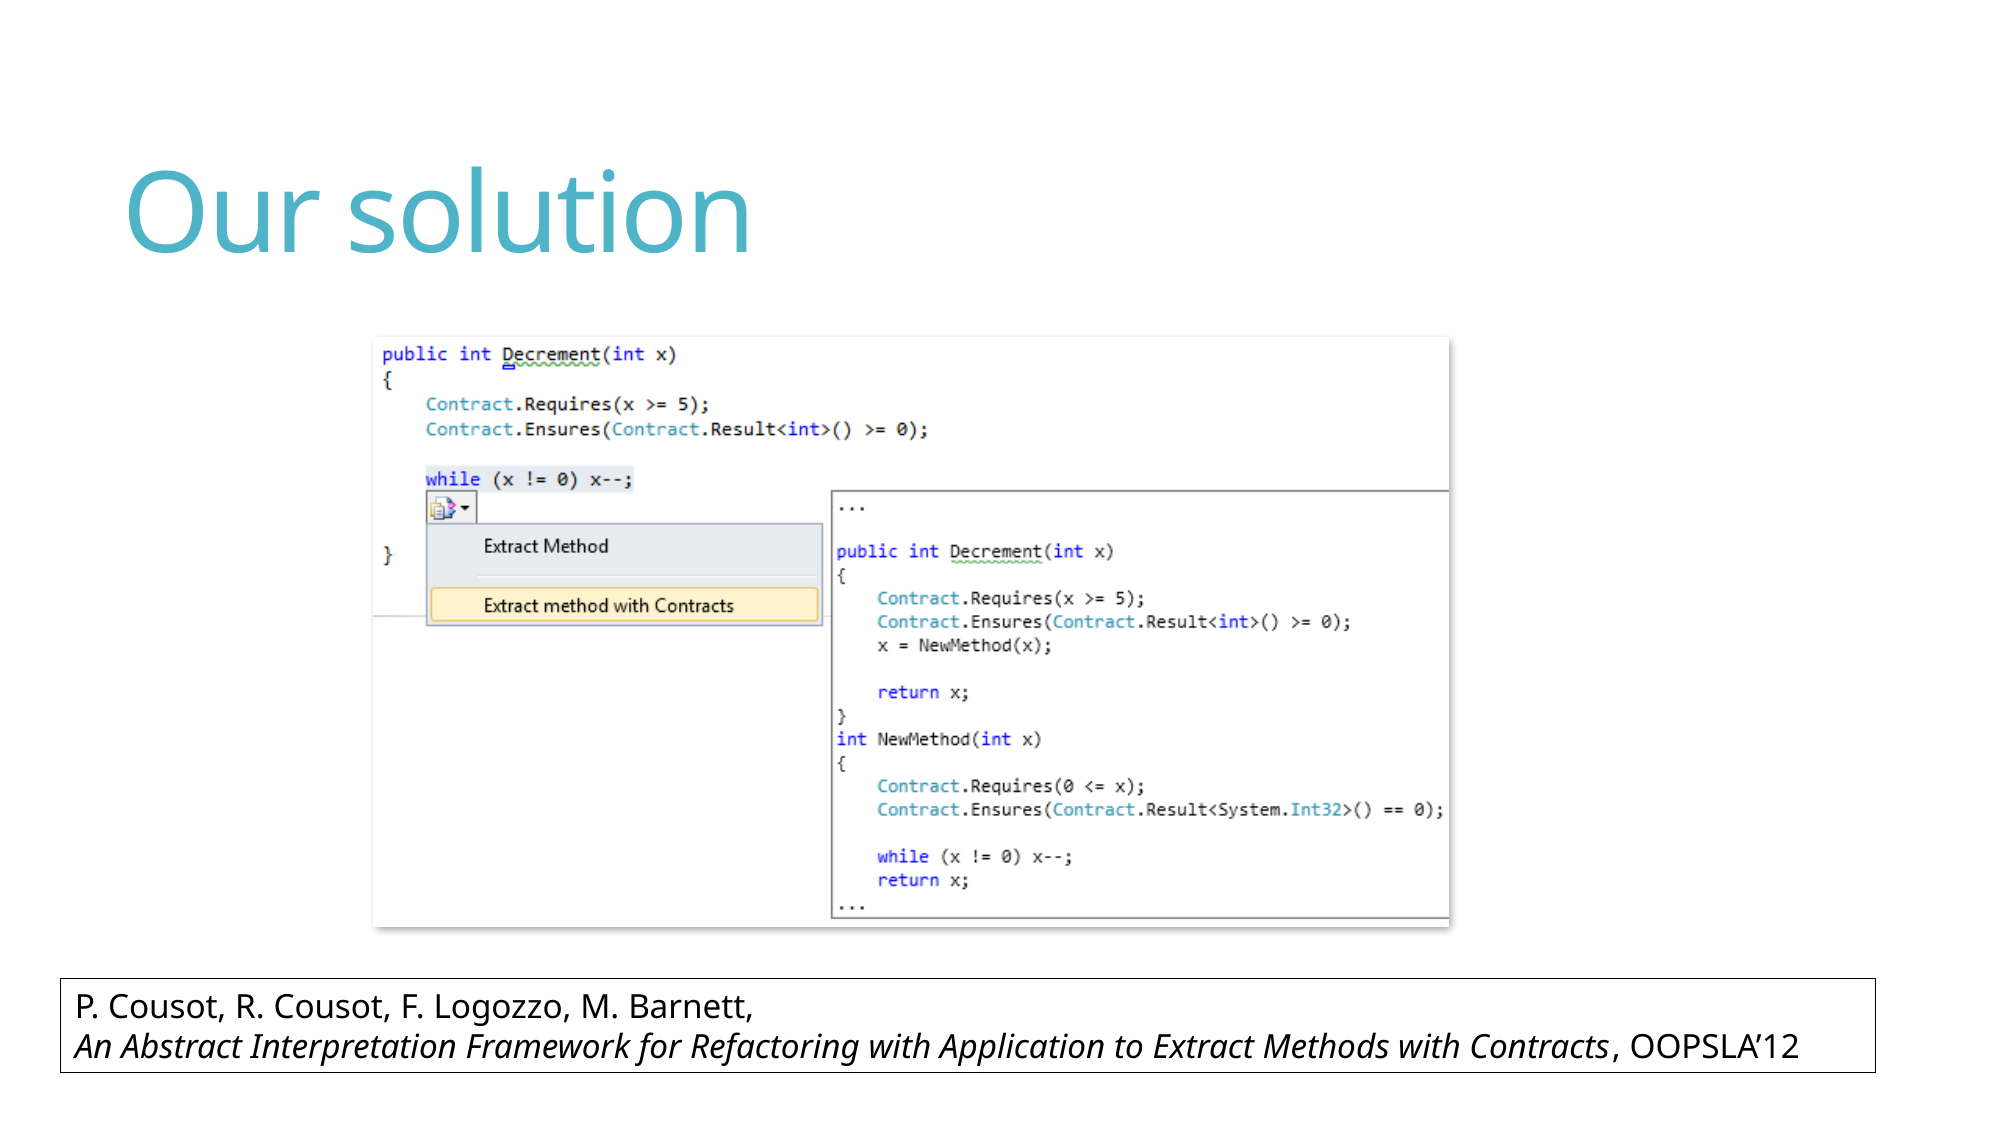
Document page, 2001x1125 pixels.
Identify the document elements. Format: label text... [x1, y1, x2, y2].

text_box P. Cousot, R. Cousot, F. Logozzo, M. Barnett, An Abstract Interpretation Framework for Refactoring with Application to Extract Methods with Contracts, OOPSLA’12 [59, 977, 1875, 1073]
picture [372, 337, 1449, 927]
title Our solution [107, 81, 1875, 354]
